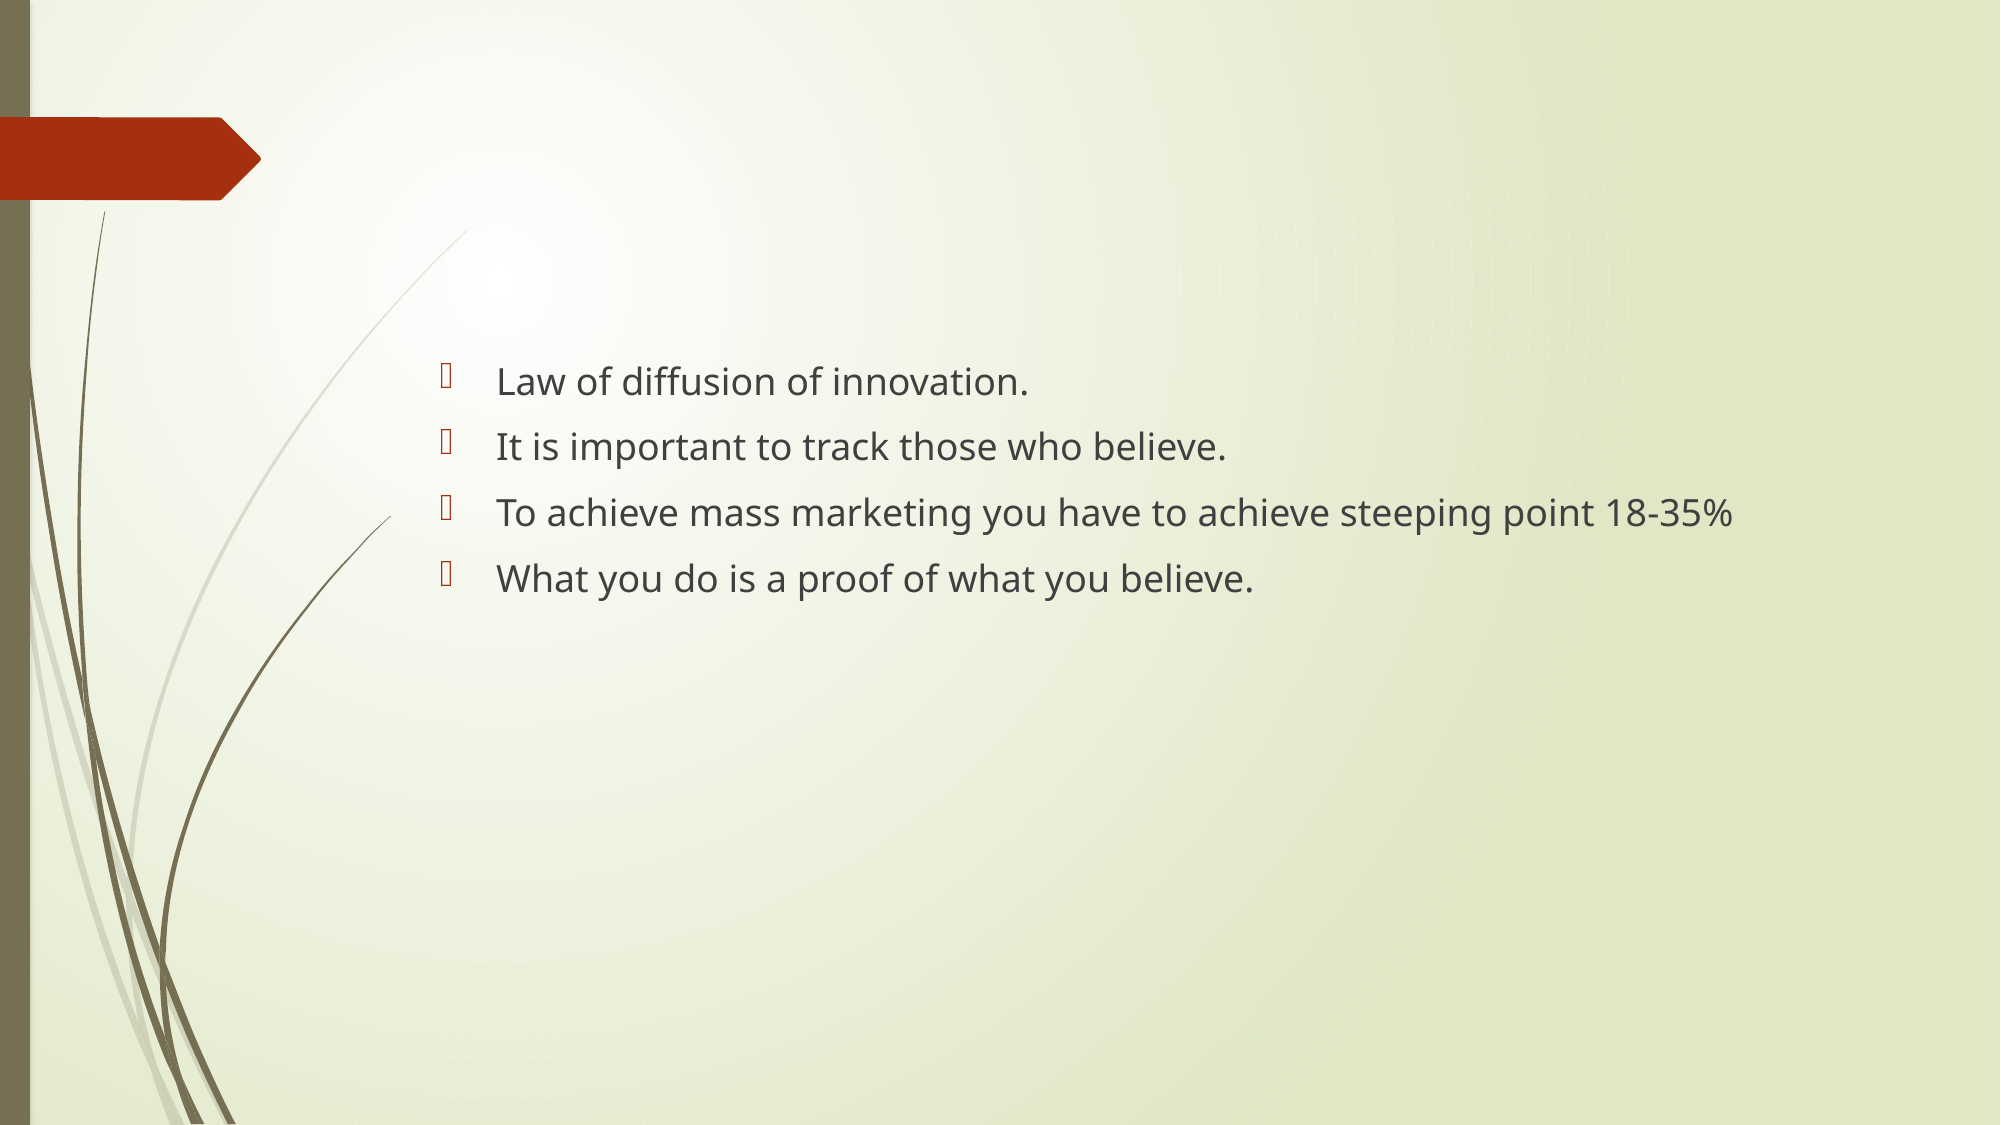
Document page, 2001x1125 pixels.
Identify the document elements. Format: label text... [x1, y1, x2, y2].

list Law of diffusion of innovation. It is important to track those who believe. To achieve mass marketing you have to achieve steeping point 18-35% What you do is a proof of what you believe. [424, 350, 1888, 970]
